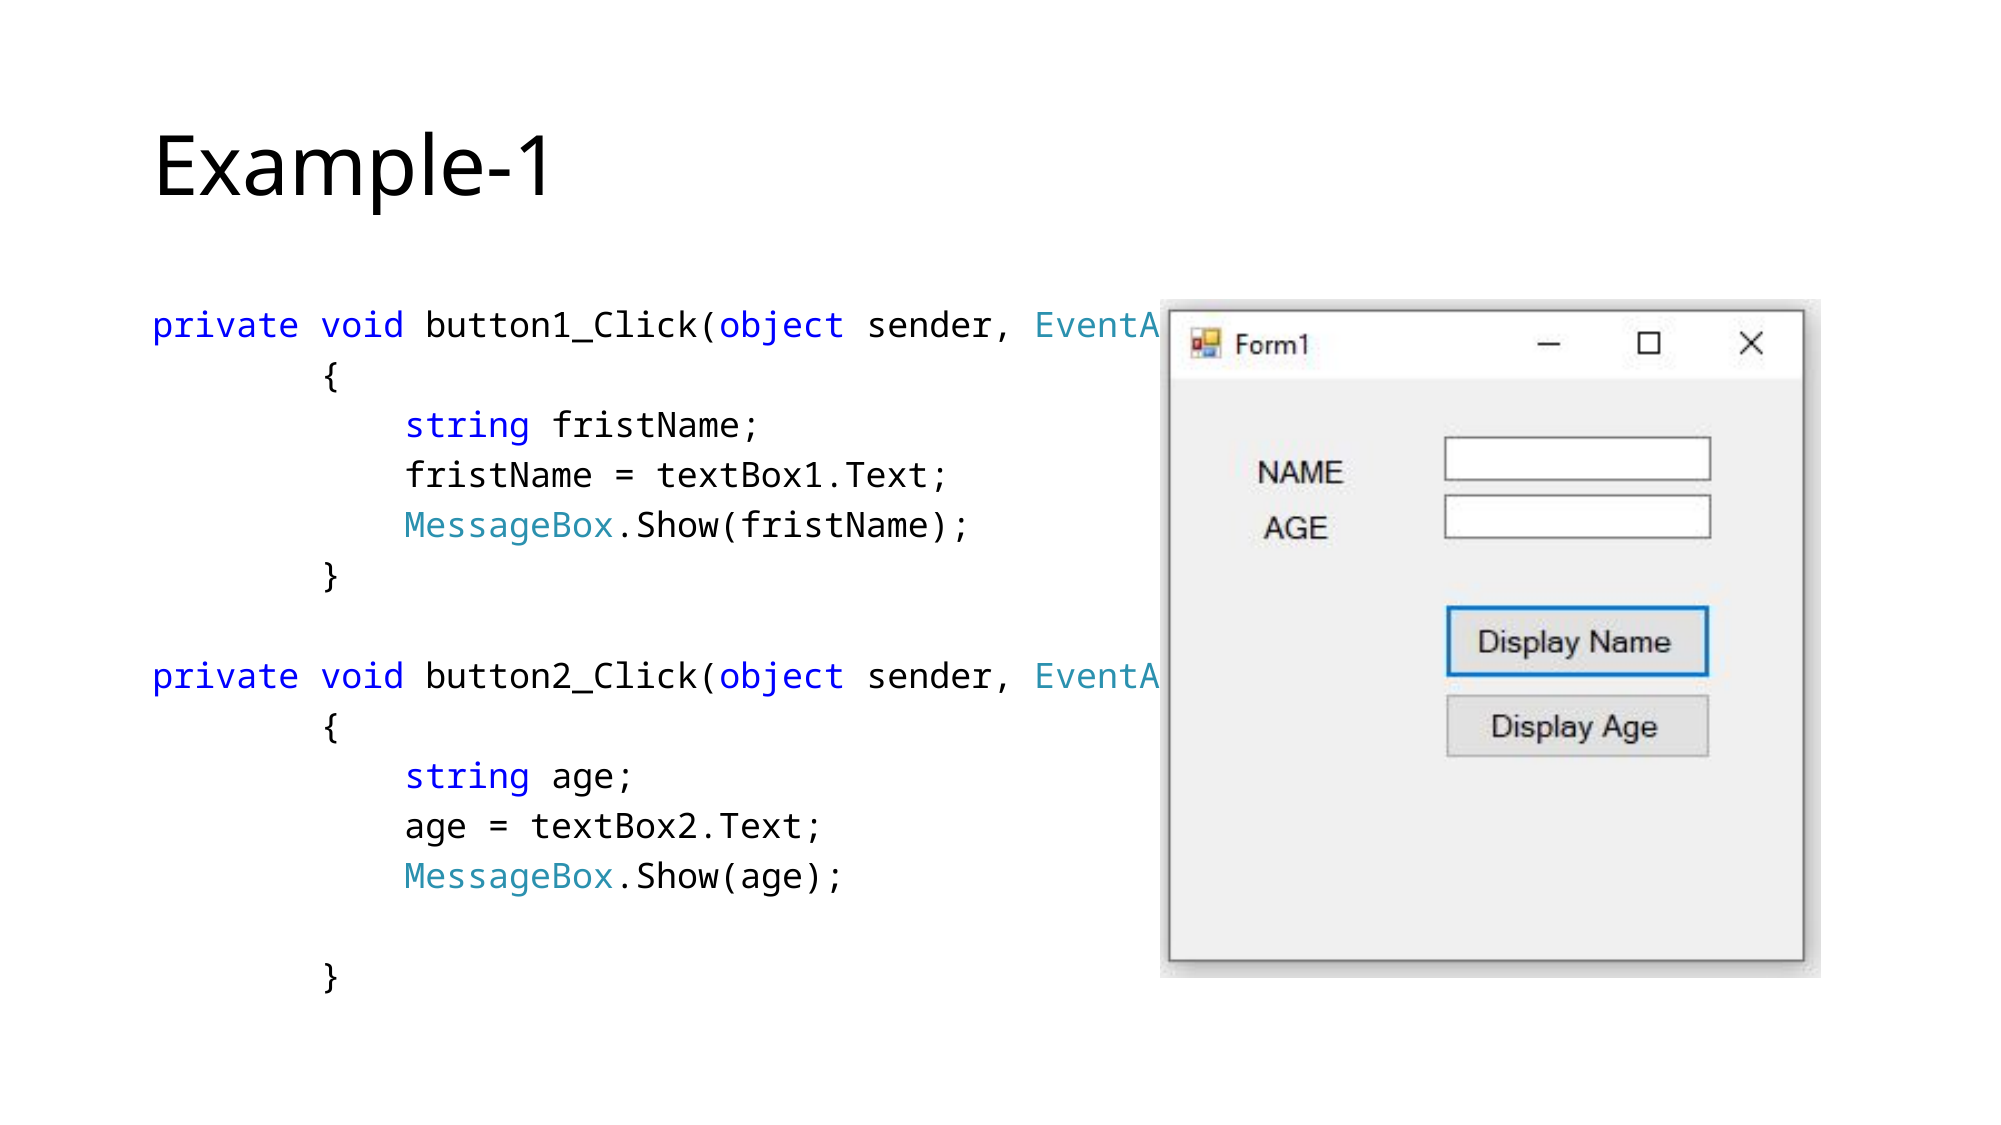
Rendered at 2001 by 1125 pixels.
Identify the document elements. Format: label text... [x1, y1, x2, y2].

picture [1160, 299, 1821, 978]
title Example-1 [137, 59, 1863, 278]
list private void button1_Click(object sender, EventArgs e) { string fristName; fristName = textBox1.Text; MessageBox.Show(fristName); } private void button2_Click(object sender, EventArgs e) { string age; age = textBox2.Text; MessageBox.Show(age); } [137, 299, 1863, 1014]
